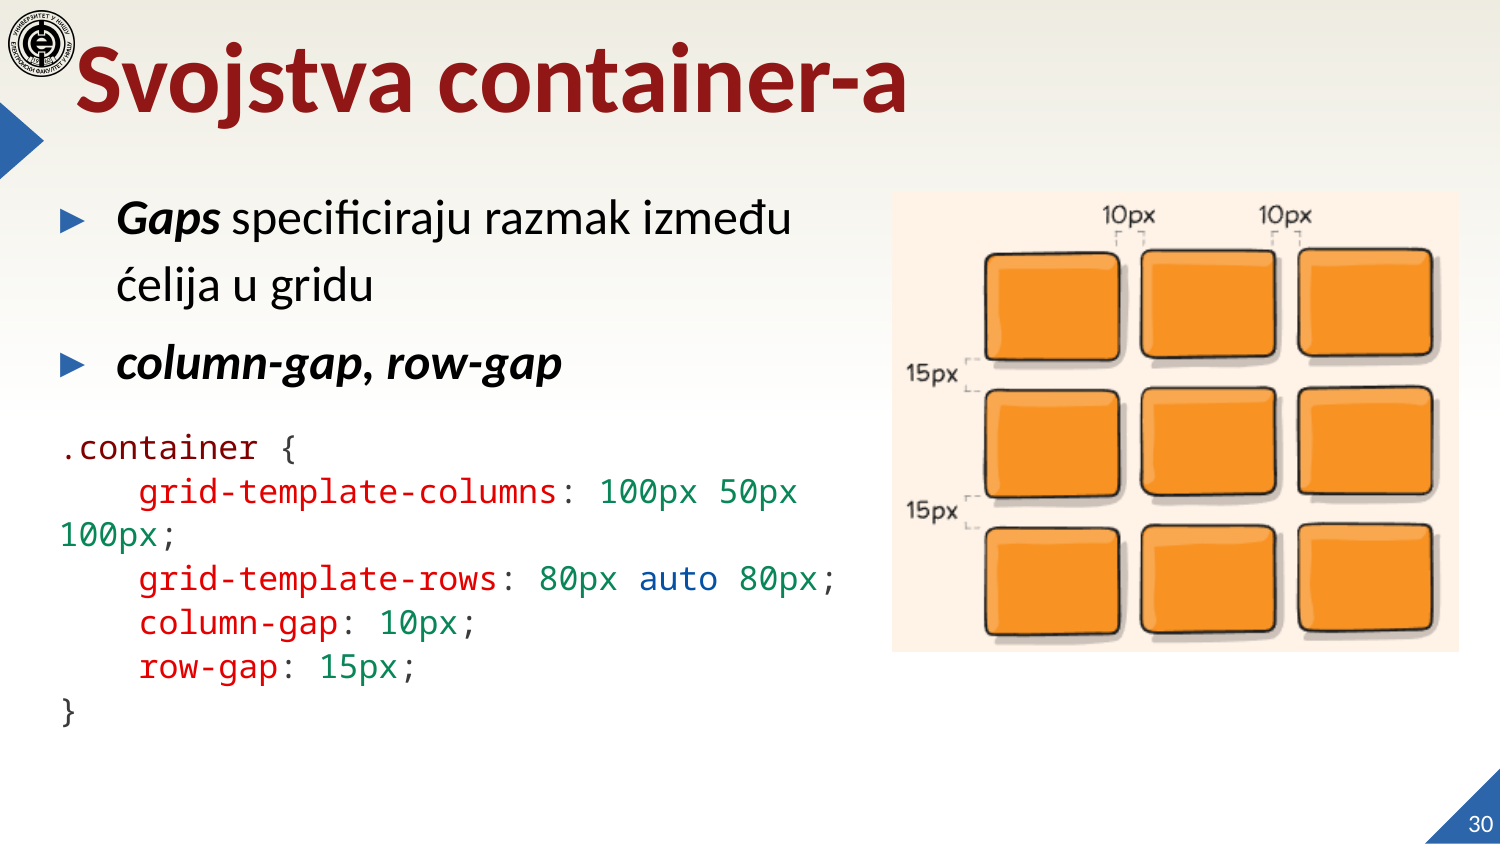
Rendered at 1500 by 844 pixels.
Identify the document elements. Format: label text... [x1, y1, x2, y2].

title Svojstva container-a [75, 36, 1477, 150]
list Gaps specificiraju razmak između ćelija u gridu column-gap, row-gap [41, 178, 847, 421]
slide_number 30 [1418, 760, 1494, 838]
picture [8, 10, 75, 77]
picture [892, 191, 1459, 652]
text_box .container { grid-template-columns: 100px 50px 100px; grid-template-rows: 80px auto 80px; column-gap: 10px; row-gap: 15px; } [39, 421, 885, 693]
